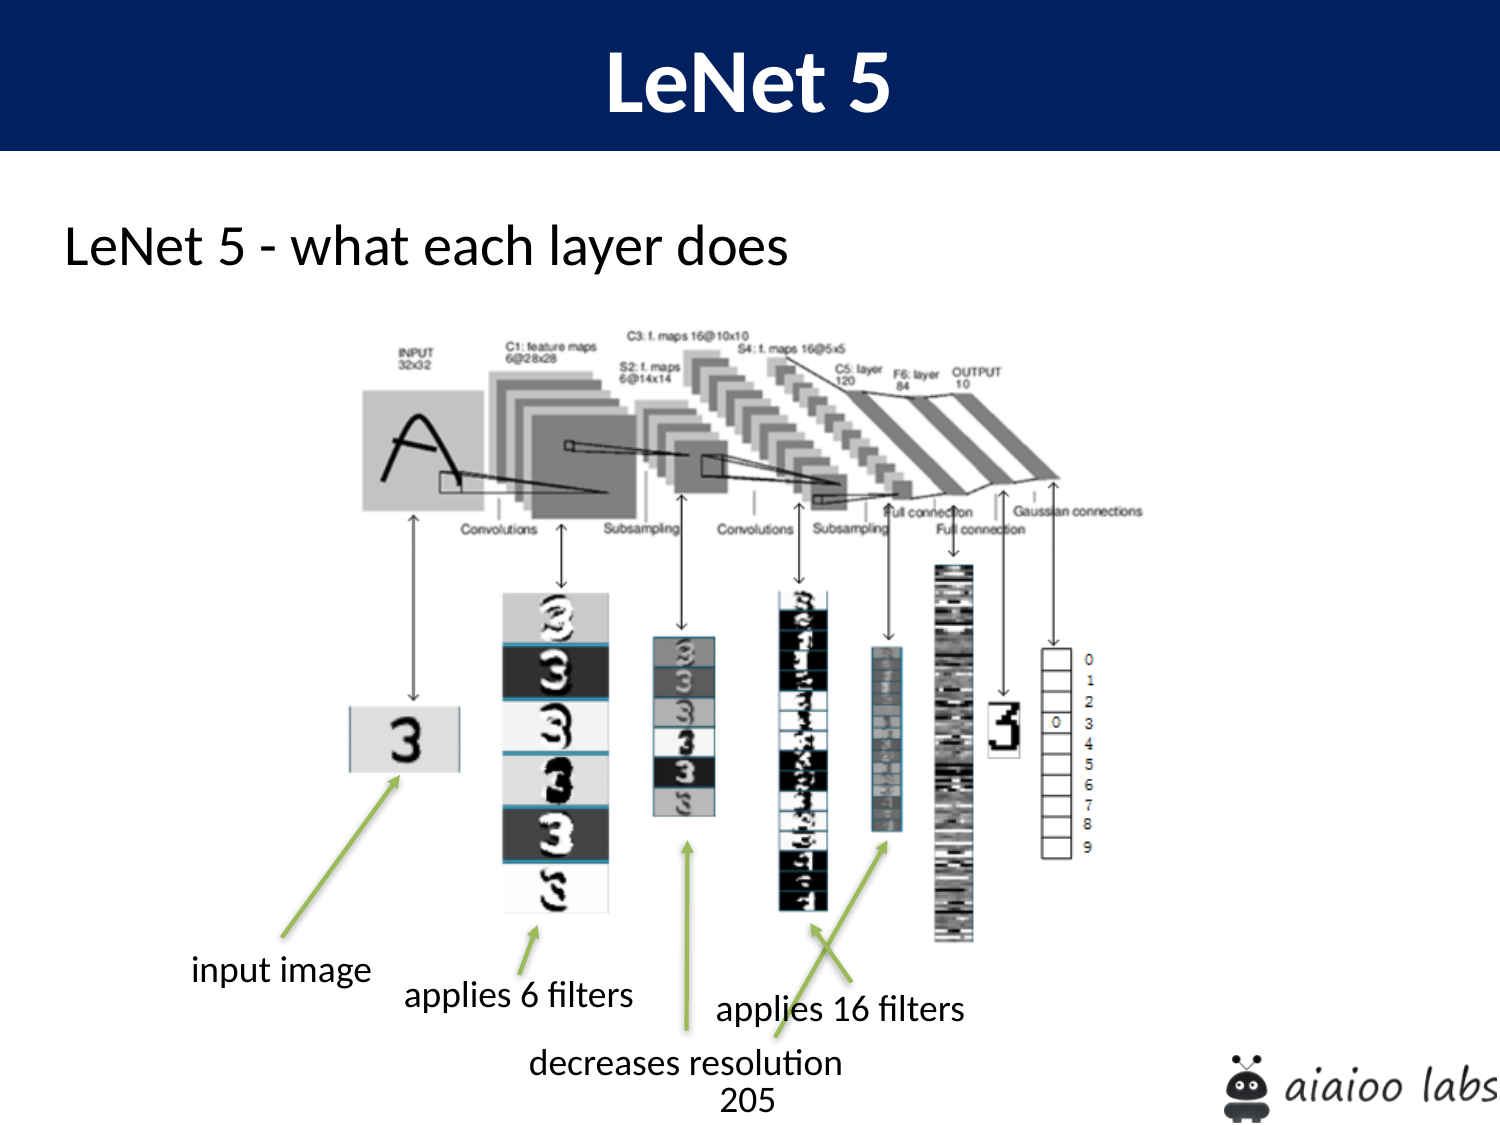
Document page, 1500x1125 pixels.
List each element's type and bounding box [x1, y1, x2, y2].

text_box [514, 840, 981, 1091]
text_box [0, 0, 1500, 151]
picture [334, 324, 1166, 962]
text_box [49, 200, 1463, 285]
text_box [176, 774, 650, 1023]
picture [1224, 1055, 1497, 1123]
